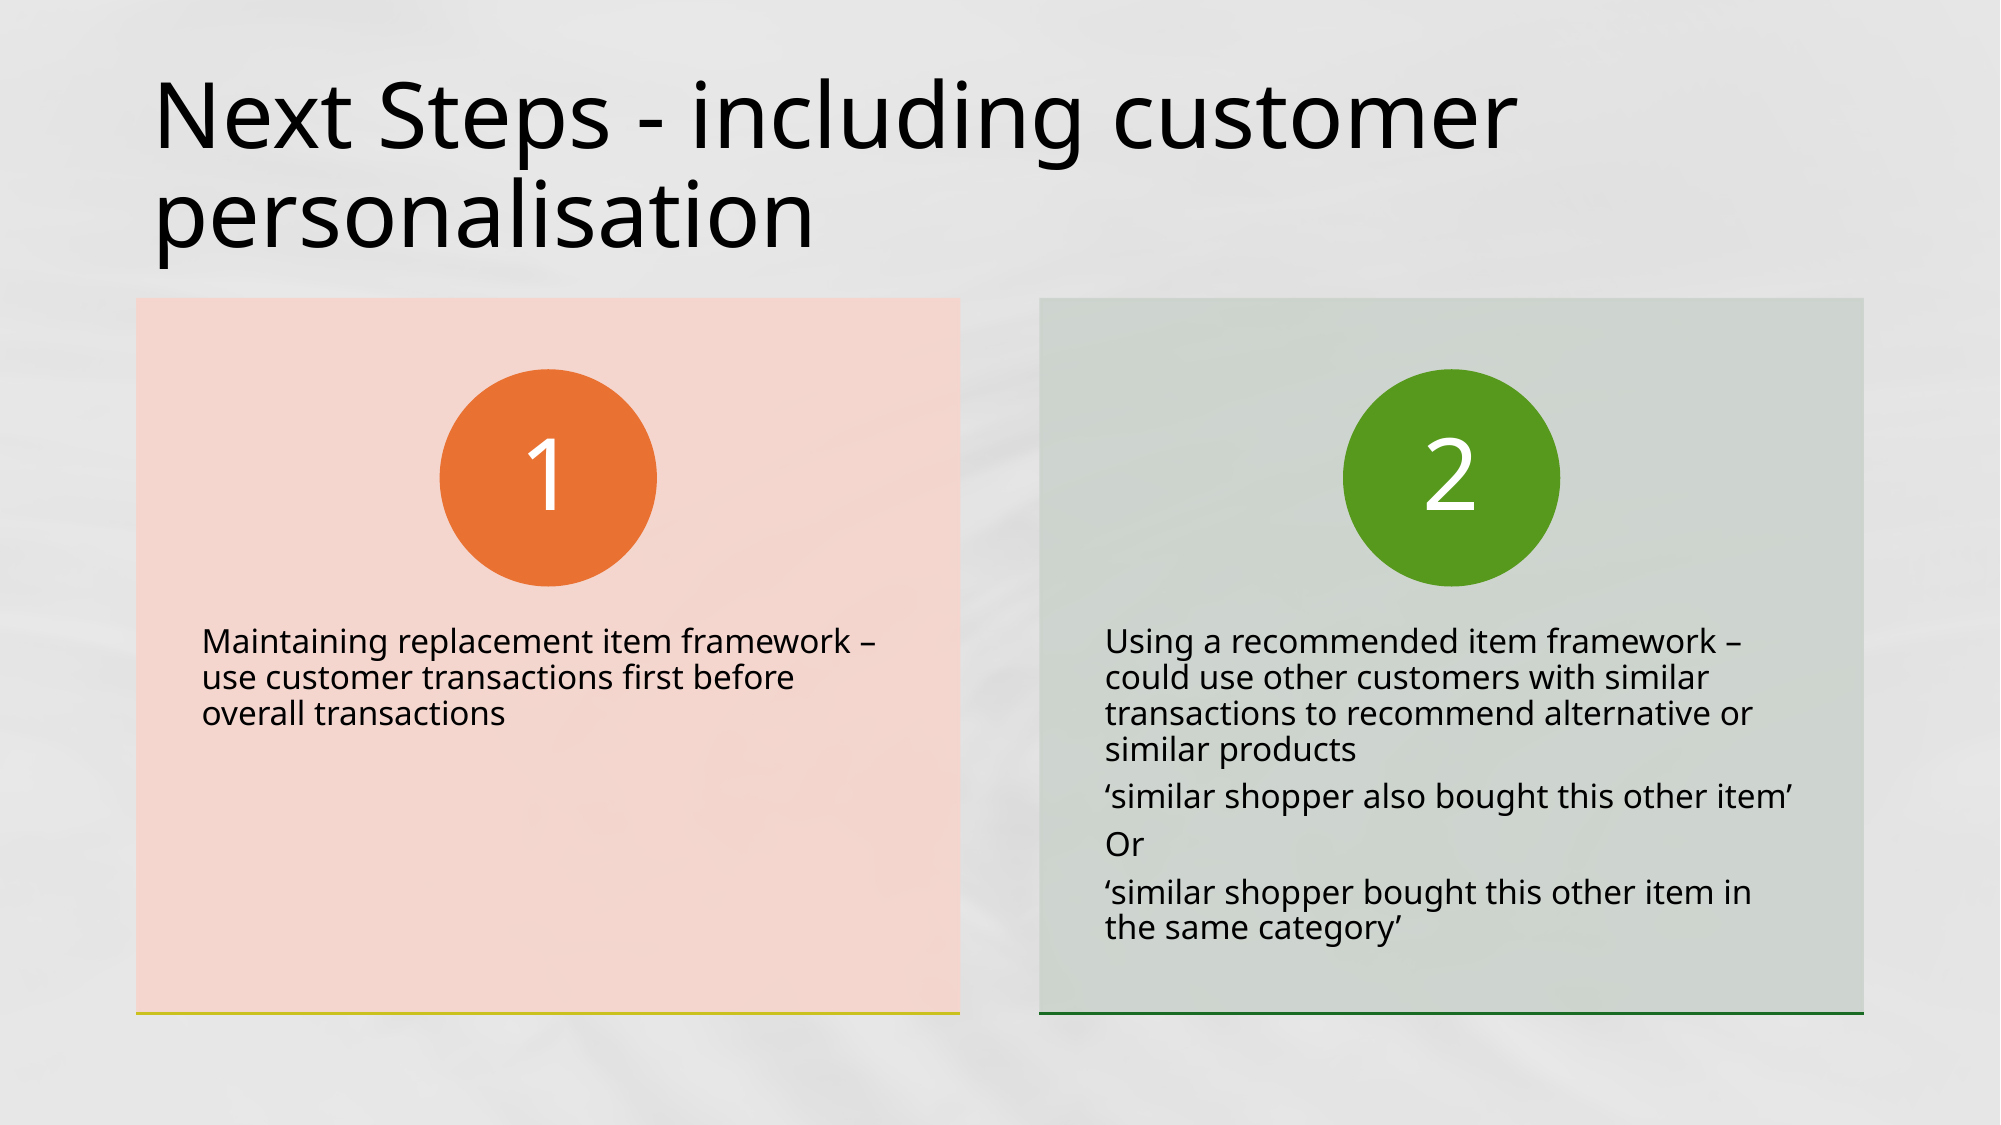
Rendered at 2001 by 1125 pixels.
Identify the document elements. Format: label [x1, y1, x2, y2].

picture [0, 0, 2000, 1125]
list [136, 298, 1863, 1014]
